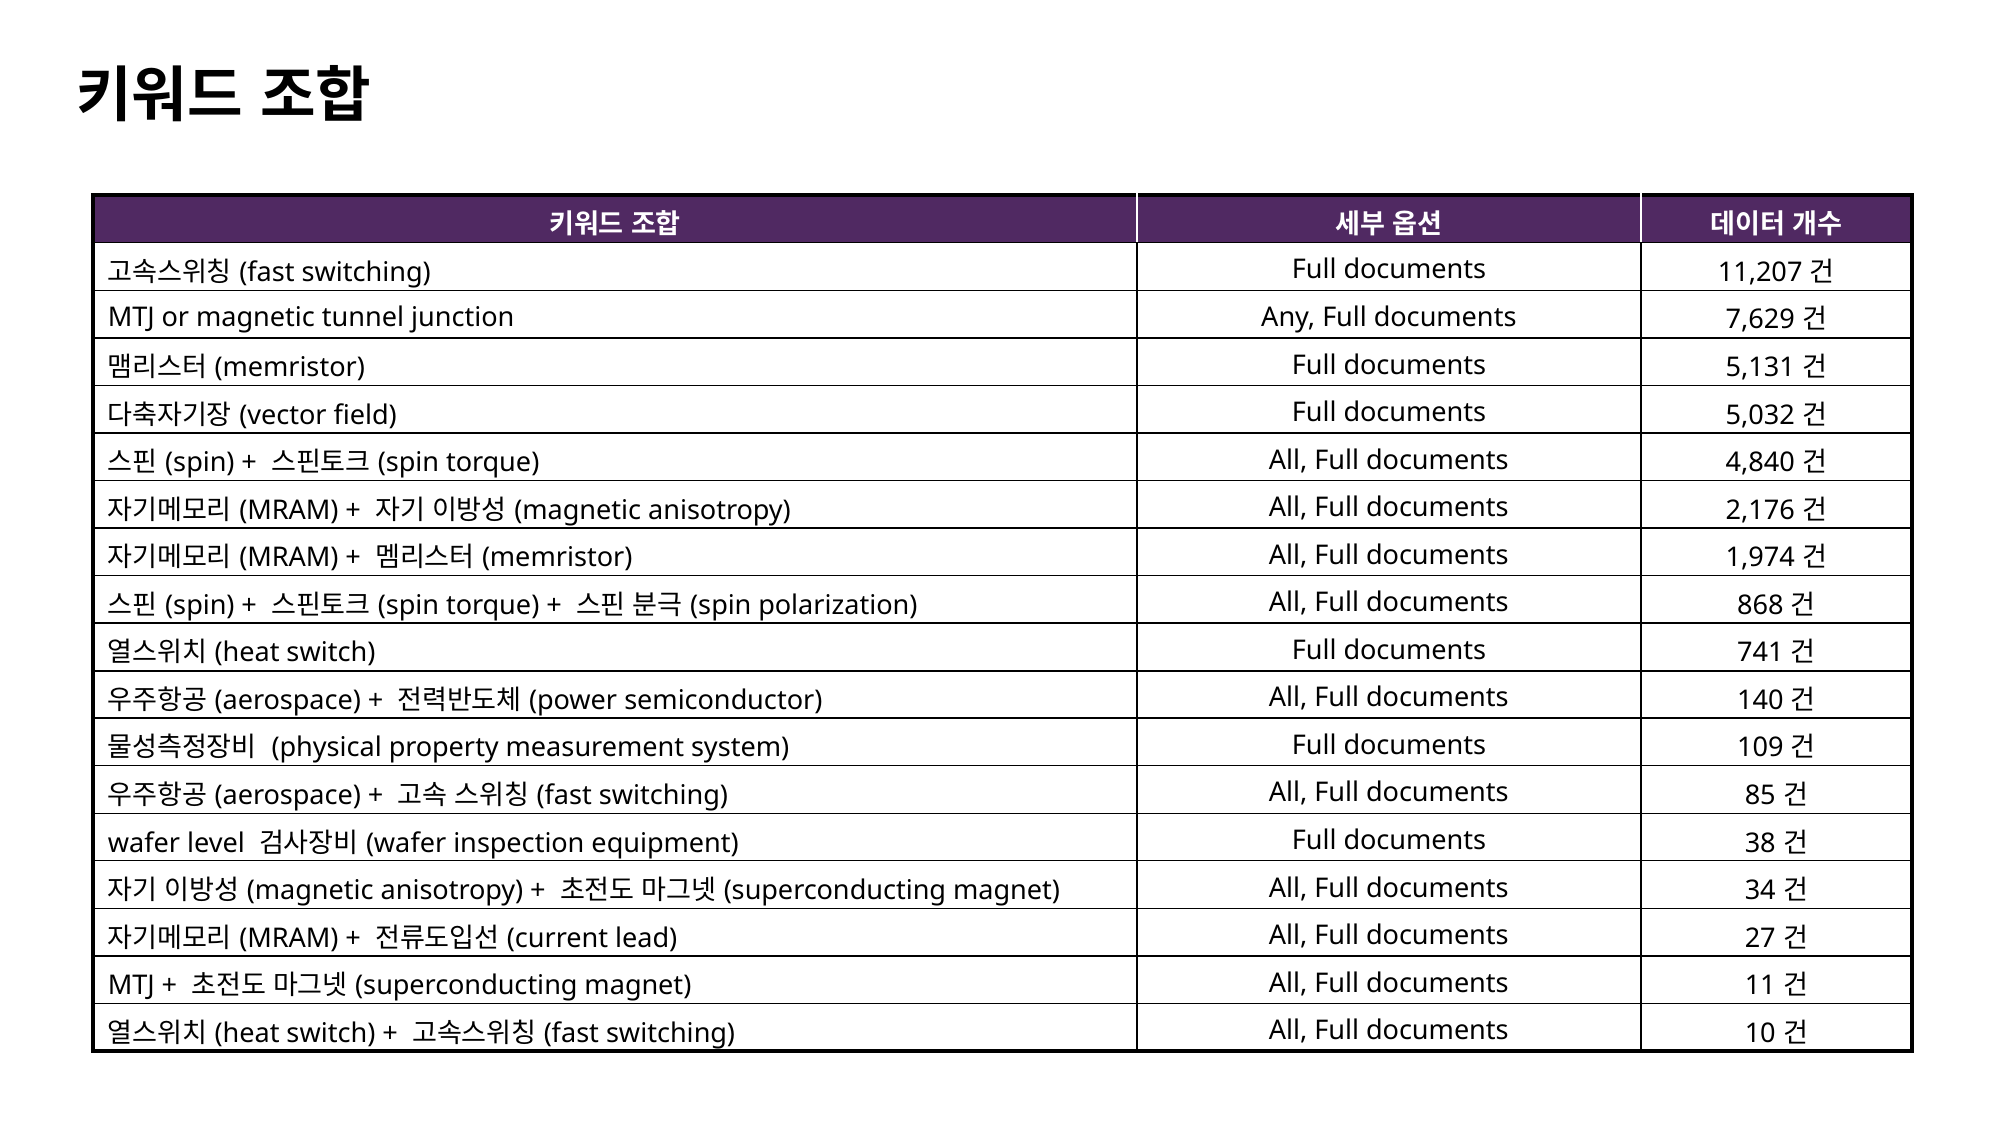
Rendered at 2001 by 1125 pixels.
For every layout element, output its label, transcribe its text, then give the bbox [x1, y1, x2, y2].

table_cell 741건 [1642, 624, 1910, 670]
table_cell 열스위치(heat switch) [95, 624, 1136, 670]
table_cell Full documents [1138, 243, 1640, 290]
table_cell All, Full documents [1138, 909, 1640, 955]
table_cell All, Full documents [1138, 861, 1640, 908]
table_header 데이터 개수 [1642, 197, 1910, 242]
table_cell Any, Full documents [1138, 291, 1640, 337]
table_cell 868건 [1642, 576, 1910, 622]
table_cell 140건 [1642, 672, 1910, 717]
table_cell Full documents [1138, 814, 1640, 860]
table_header 키워드 조합 [95, 197, 1136, 242]
table_cell 열스위치(heat switch) + 고속스위칭(fast switching) [95, 1004, 1136, 1049]
table_cell 5,032건 [1642, 386, 1910, 432]
table_cell 5,131건 [1642, 339, 1910, 385]
table_cell Full documents [1138, 624, 1640, 670]
table_cell 7,629건 [1642, 291, 1910, 337]
table_cell 우주항공(aerospace) + 고속 스위칭(fast switching) [95, 766, 1136, 813]
table_cell 자기메모리(MRAM) + 자기 이방성(magnetic anisotropy) [95, 481, 1136, 527]
table_cell All, Full documents [1138, 766, 1640, 813]
table_cell 109건 [1642, 719, 1910, 765]
table_cell MTJ + 초전도 마그넷(superconducting magnet) [95, 957, 1136, 1003]
table_header 세부 옵션 [1138, 197, 1640, 242]
table_cell 38건 [1642, 814, 1910, 860]
table_cell MTJ or magnetic tunnel junction [95, 291, 1136, 337]
table_cell 다축자기장(vector field) [95, 386, 1136, 432]
table_cell All, Full documents [1138, 957, 1640, 1003]
table_cell 1,974건 [1642, 529, 1910, 575]
table_cell All, Full documents [1138, 1004, 1640, 1049]
table_cell 스핀(spin) + 스핀토크(spin torque) + 스핀 분극(spin polarization) [95, 576, 1136, 622]
table_cell 자기메모리(MRAM) + 멤리스터(memristor) [95, 529, 1136, 575]
table_cell Full documents [1138, 386, 1640, 432]
table_cell 자기메모리(MRAM) + 전류도입선(current lead) [95, 909, 1136, 955]
table_cell 85건 [1642, 766, 1910, 813]
table_cell 우주항공(aerospace) + 전력반도체(power semiconductor) [95, 672, 1136, 717]
table_cell 11,207건 [1642, 243, 1910, 290]
text_box 키워드 조합 [61, 48, 618, 136]
table_cell 스핀(spin) + 스핀토크(spin torque) [95, 434, 1136, 480]
table_cell 자기 이방성(magnetic anisotropy) + 초전도 마그넷(superconducting magnet) [95, 861, 1136, 908]
table_cell All, Full documents [1138, 434, 1640, 480]
table_cell All, Full documents [1138, 481, 1640, 527]
table_cell 27건 [1642, 909, 1910, 955]
table_cell Full documents [1138, 719, 1640, 765]
table_cell All, Full documents [1138, 576, 1640, 622]
table_cell wafer level 검사장비(wafer inspection equipment) [95, 814, 1136, 860]
table_cell 4,840건 [1642, 434, 1910, 480]
table_cell 34건 [1642, 861, 1910, 908]
table_cell All, Full documents [1138, 672, 1640, 717]
table_cell 맴리스터(memristor) [95, 339, 1136, 385]
table_cell Full documents [1138, 339, 1640, 385]
table_cell 11건 [1642, 957, 1910, 1003]
table_cell 고속스위칭(fast switching) [95, 243, 1136, 290]
table_cell 물성측정장비 (physical property measurement system) [95, 719, 1136, 765]
table_cell All, Full documents [1138, 529, 1640, 575]
table_cell 2,176건 [1642, 481, 1910, 527]
table_cell 10건 [1642, 1004, 1910, 1049]
